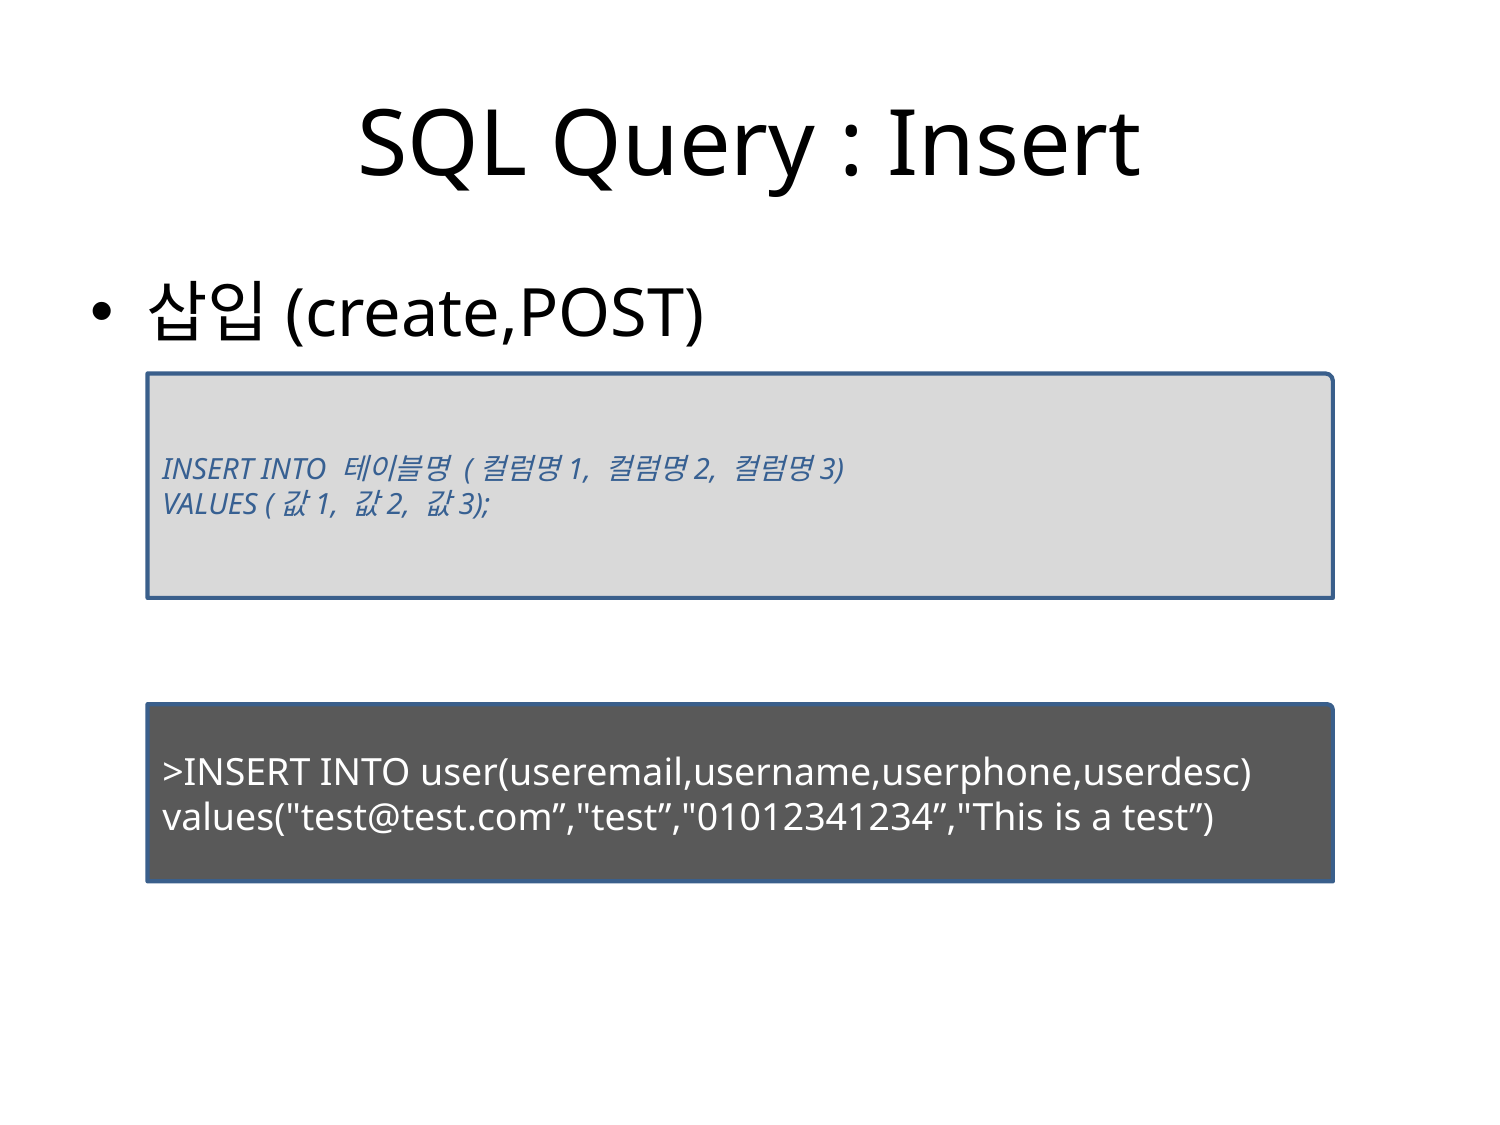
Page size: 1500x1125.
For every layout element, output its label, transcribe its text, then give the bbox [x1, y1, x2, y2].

text_box INSERT INTO 테이블명 (컬럼명1, 컬럼명2, 컬럼명3) VALUES (값1, 값2, 값3); [145, 371, 1335, 600]
text_box >INSERT INTO user(useremail,username,userphone,userdesc) values("test@test.com”,"test”,"01012341234”,"This is a test”) [145, 702, 1335, 884]
title SQL Query : Insert [75, 45, 1425, 233]
list 삽입(create,POST) [75, 262, 1425, 1005]
